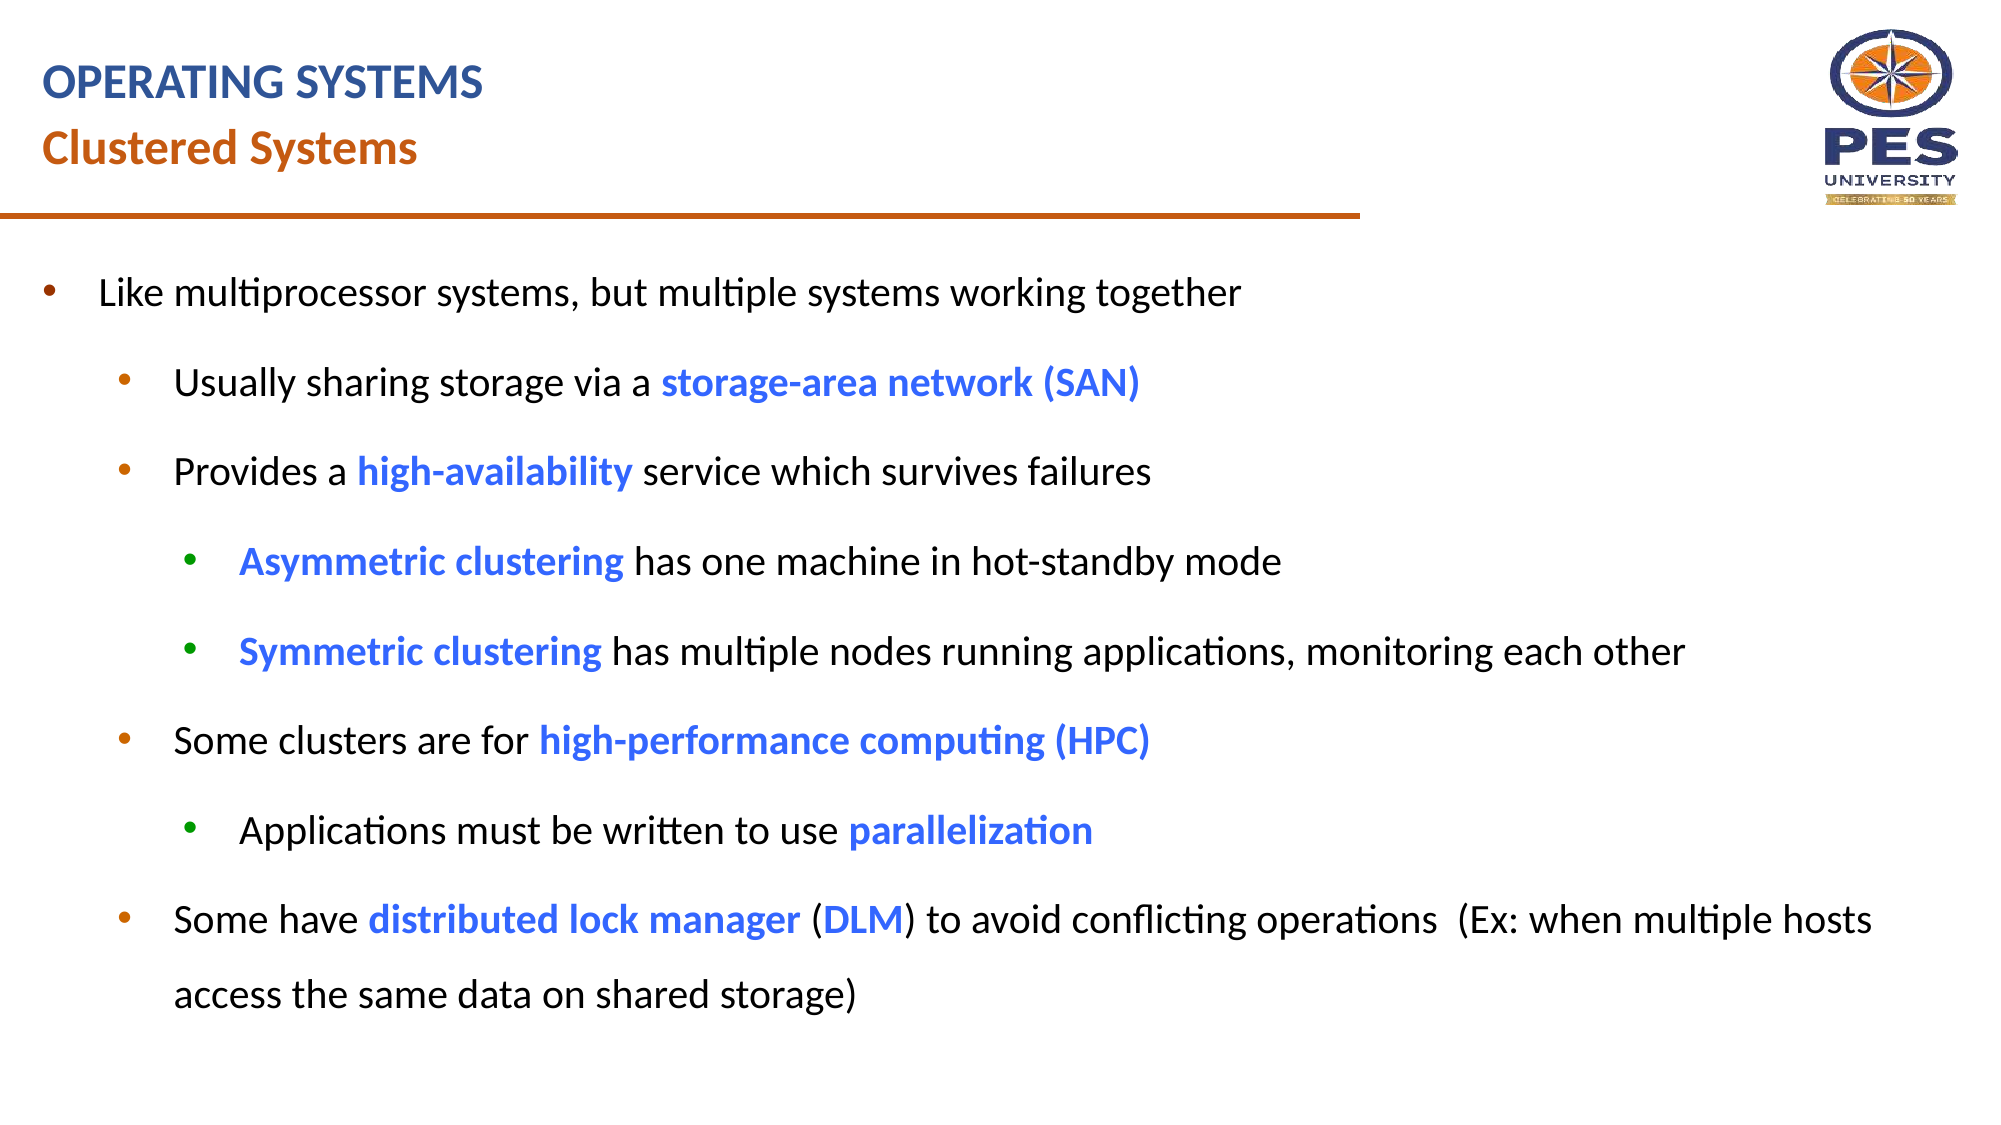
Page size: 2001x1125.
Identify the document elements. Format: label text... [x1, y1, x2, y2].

text_box Like multiprocessor systems, but multiple systems working together Usually sharing storage via a storage-area network (SAN) Provides a high-availability service which survives failures Asymmetric clustering has one machine in hot-standby mode Symmetric clustering has multiple nodes running applications, monitoring each other Some clusters are for high-performance computing (HPC) Applications must be written to use parallelization Some have distributed lock manager (DLM) to avoid conflicting operations (Ex: when multiple hosts access the same data on shared storage) [27, 232, 1950, 1025]
text_box OPERATING SYSTEMS [27, 41, 1258, 117]
picture [1824, 29, 1958, 205]
text_box Clustered Systems [27, 107, 1340, 183]
